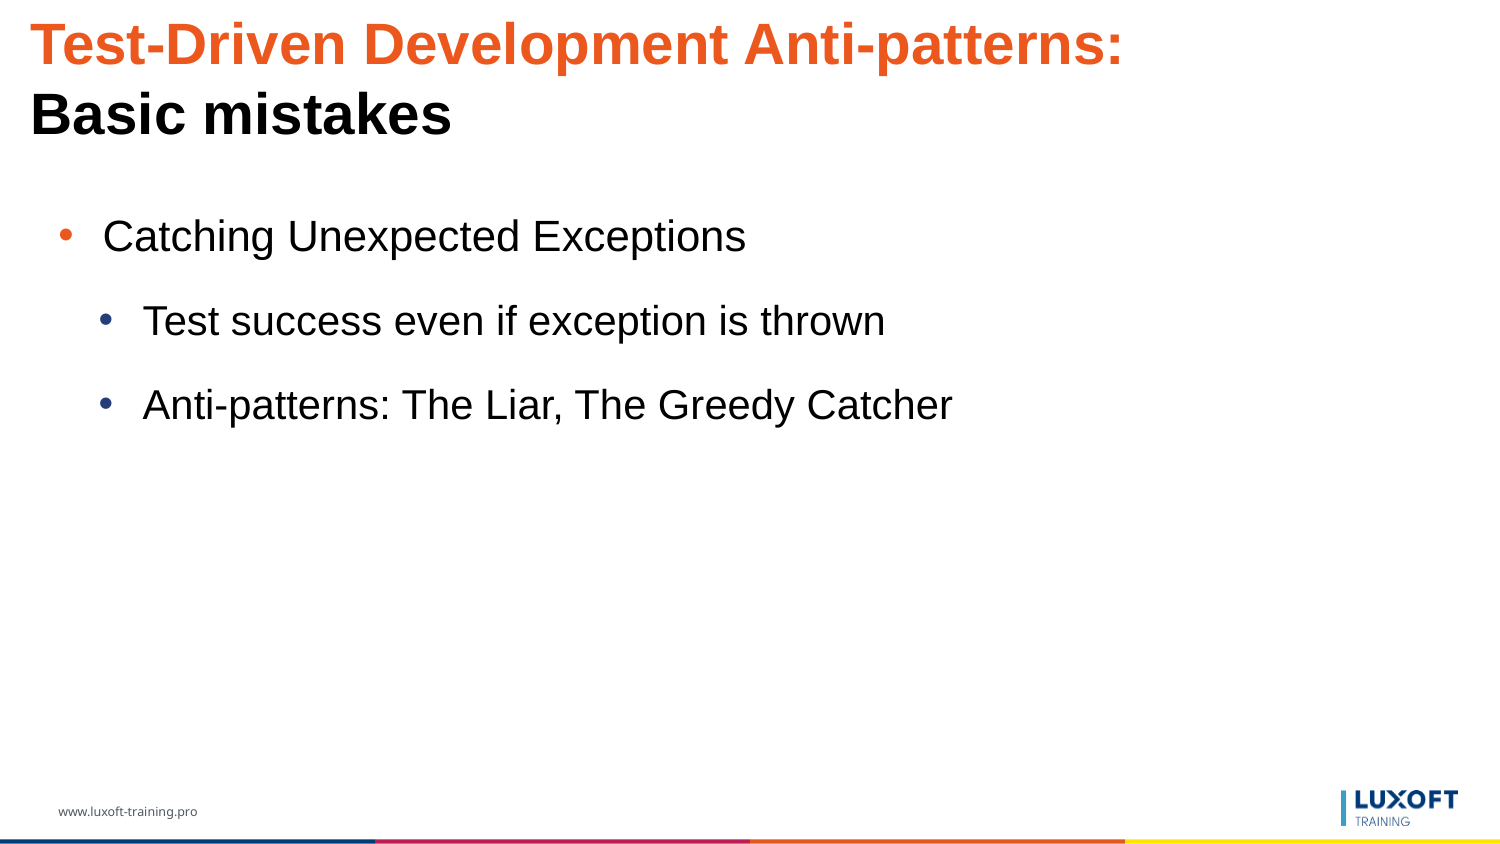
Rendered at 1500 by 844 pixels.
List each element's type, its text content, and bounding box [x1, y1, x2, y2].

list Catching Unexpected Exceptions Test success even if exception is thrown Anti-patterns: The Liar, The Greedy Catcher [47, 186, 1457, 803]
picture [1341, 790, 1458, 826]
title Test-Driven Development Anti-patterns: Basic mistakes [19, 44, 1487, 107]
